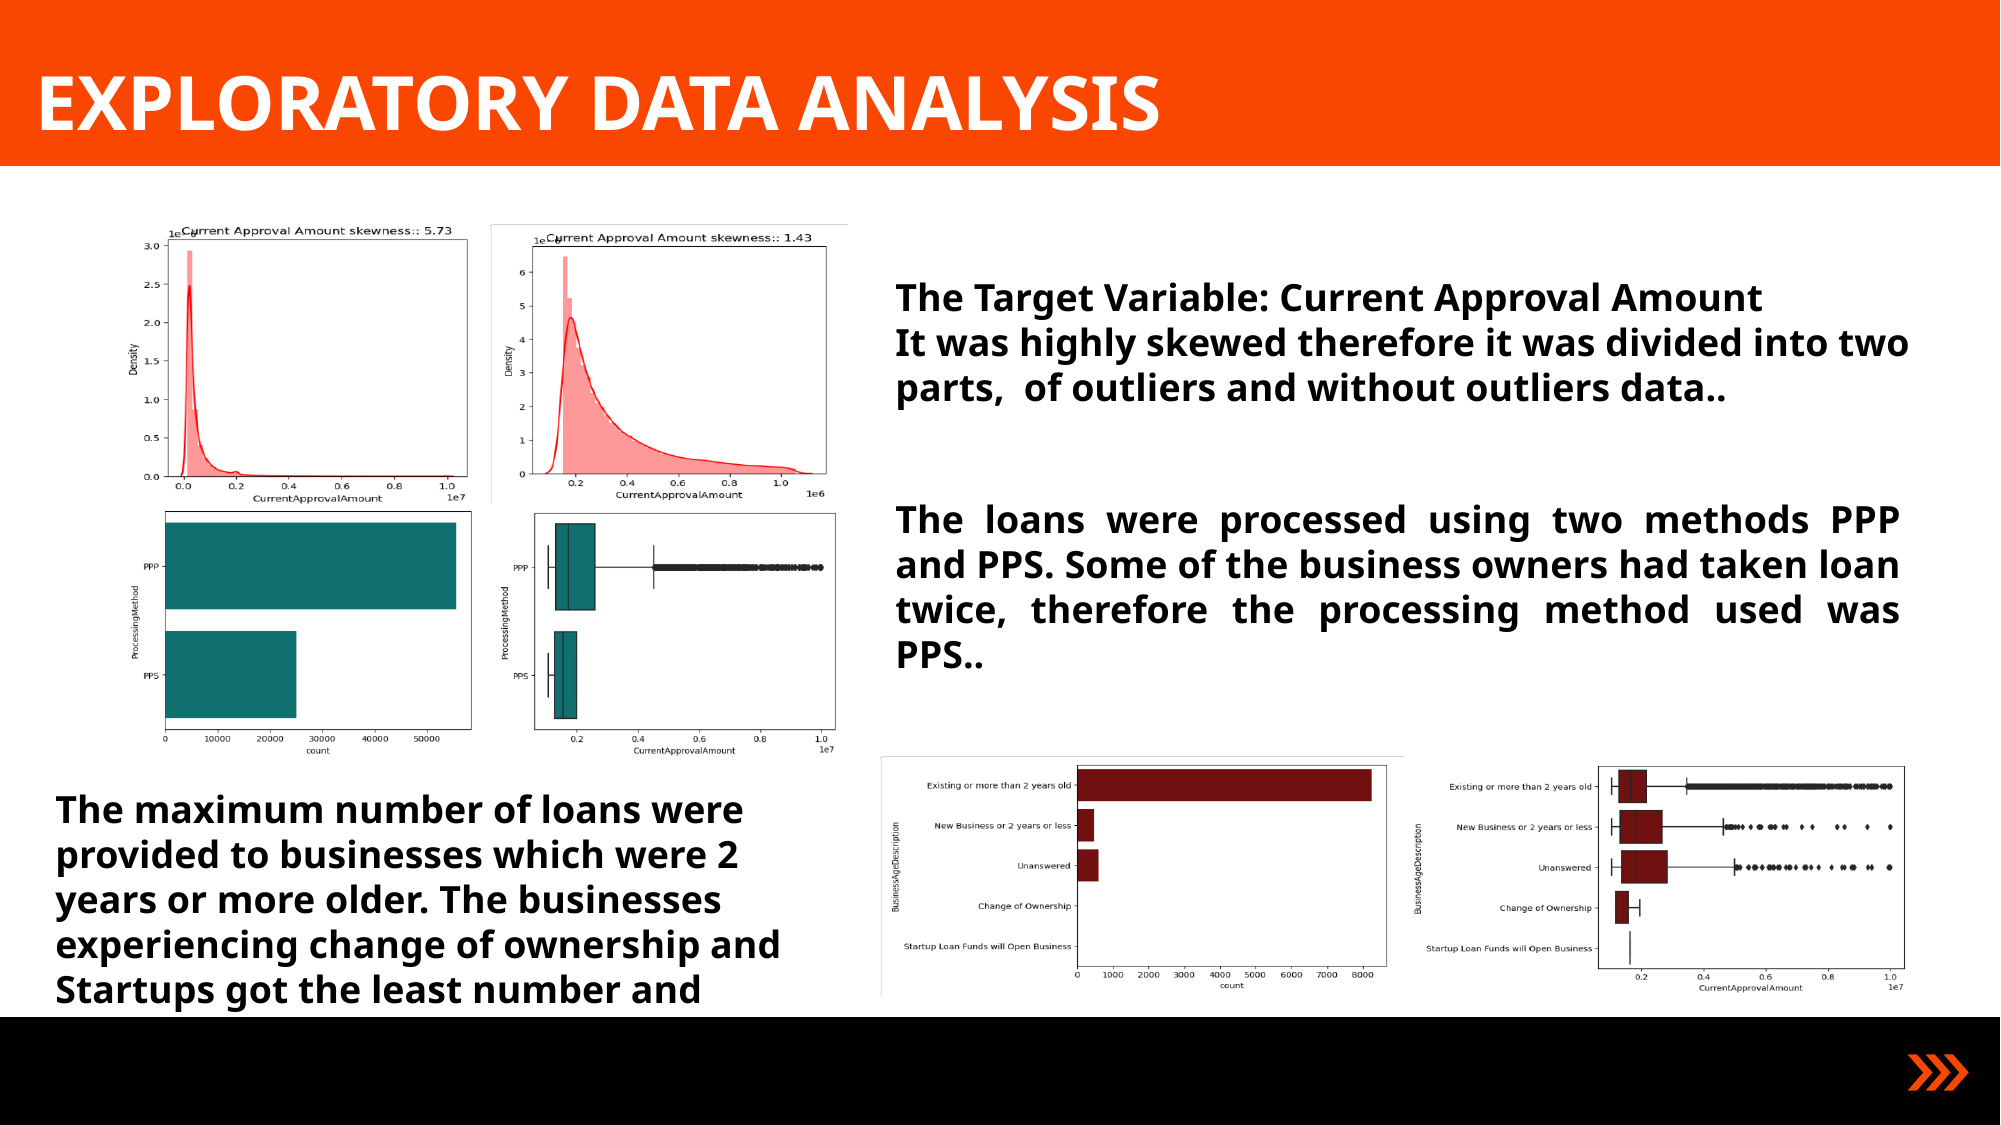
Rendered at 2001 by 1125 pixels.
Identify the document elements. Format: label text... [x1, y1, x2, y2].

text_box The maximum number of loans were provided to businesses which were 2 years or more older. The businesses experiencing change of ownership and Startups got the least number and amount of loans. [40, 778, 848, 1064]
text_box The Target Variable: Current Approval Amount It was highly skewed therefore it was divided into two parts, of outliers and without outliers data.. [880, 266, 1962, 417]
title EXPLORATORY DATA ANALYSIS [20, 0, 1863, 216]
picture [880, 756, 1917, 997]
picture [109, 224, 848, 757]
text_box The loans were processed using two methods PPP and PPS. Some of the business owners had taken loan twice, therefore the processing method used was PPS.. [880, 488, 1917, 684]
